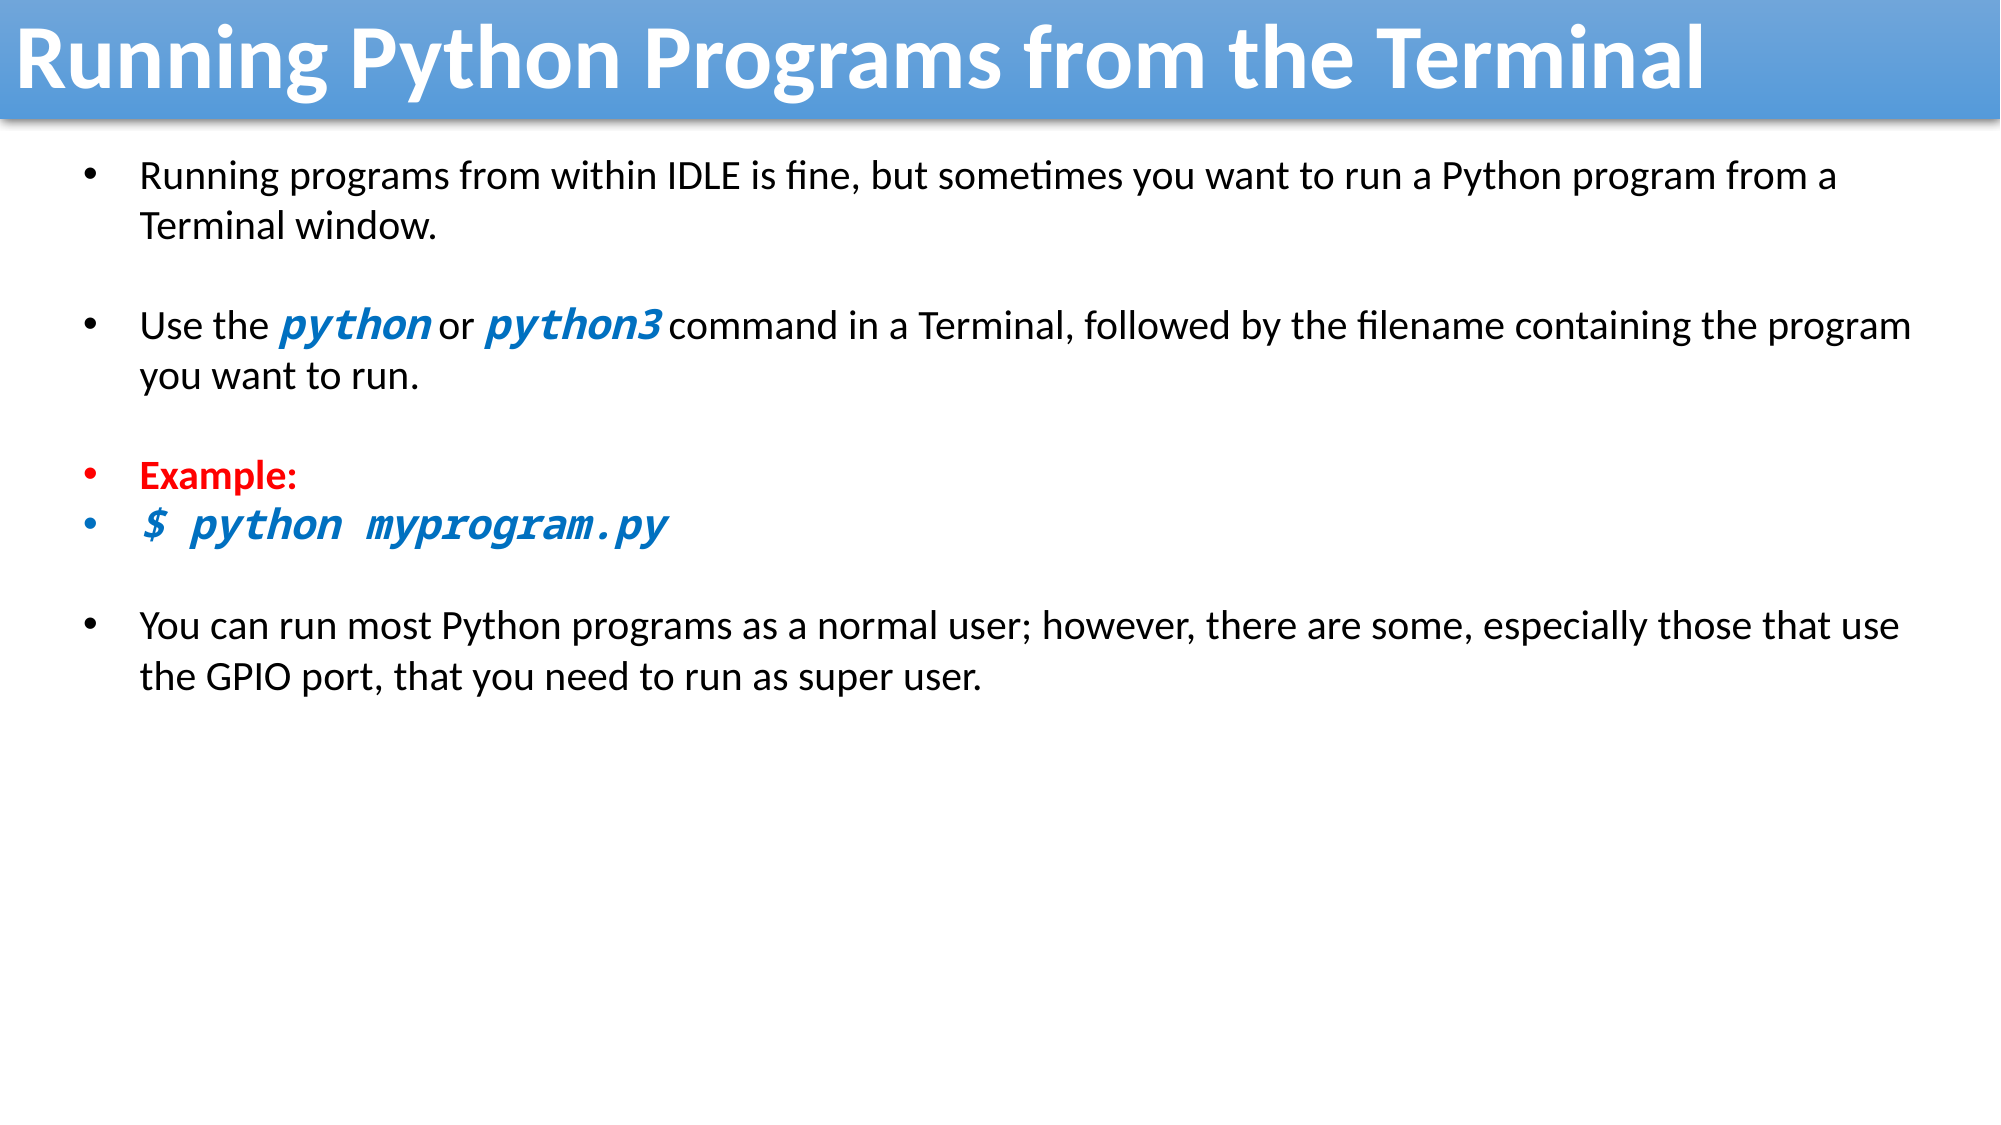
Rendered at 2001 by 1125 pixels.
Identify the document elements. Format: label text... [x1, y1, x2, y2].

text_box Running programs from within IDLE is fine, but sometimes you want to run a Python program from a Terminal window. Use the python or python3 command in a Terminal, followed by the filename containing the program you want to run. Example: $ python myprogram.py You can run most Python programs as a normal user; however, there are some, especially those that use the GPIO port, that you need to run as super user. [1614, 140, 1932, 706]
text_box Running Python Programs from the Terminal [1614, 0, 2000, 119]
text_box Running Python Programs from the Terminal [0, 0, 10, 119]
text_box [10, 0, 1614, 1019]
